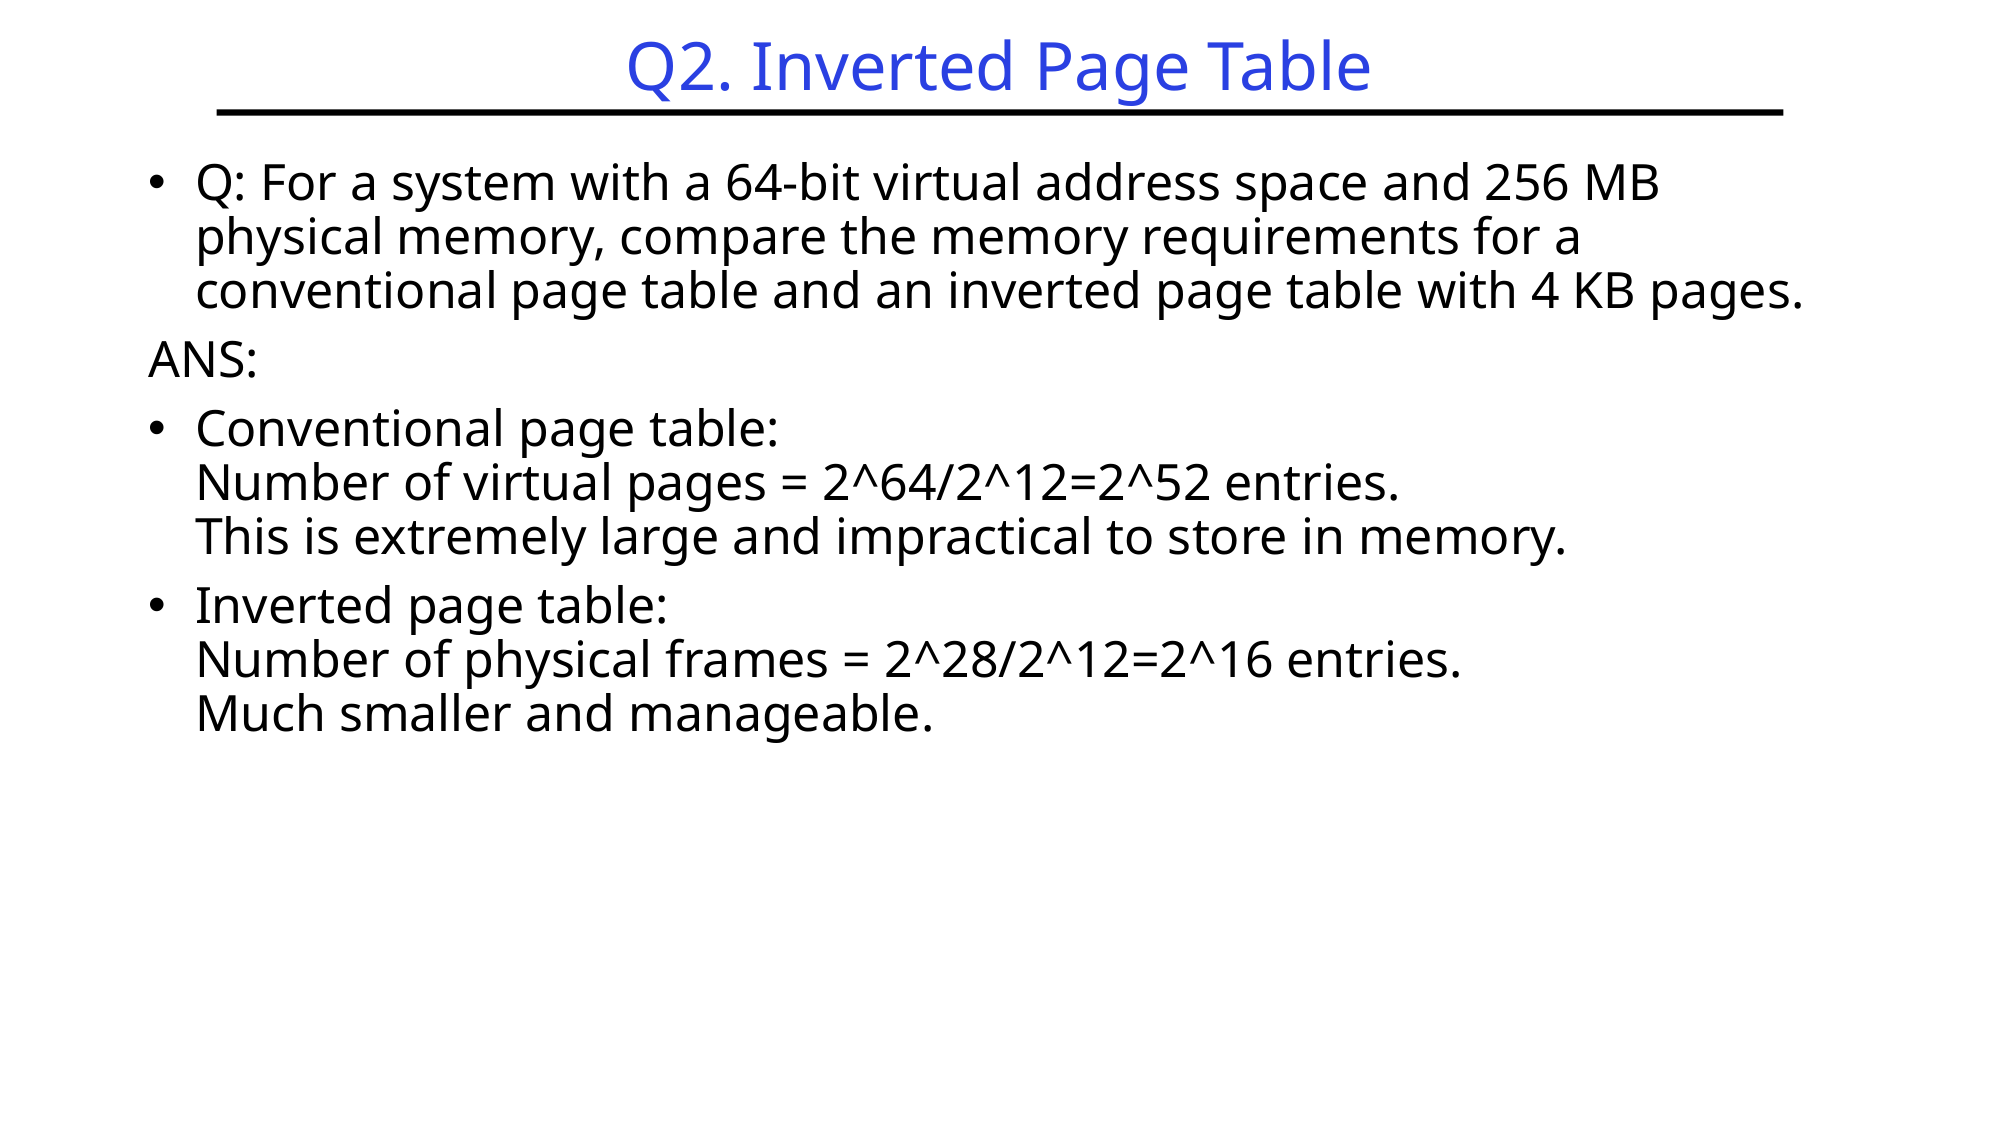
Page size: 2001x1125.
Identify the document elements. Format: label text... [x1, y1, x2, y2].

list Q: For a system with a 64-bit virtual address space and 256 MB physical memory, compare the memory requirements for a conventional page table and an inverted page table with 4 KB pages. ANS: Conventional page table: Number of virtual pages = 2^64/2^12=2^52 entries. This is extremely large and impractical to store in memory. Inverted page table: Number of physical frames = 2^28/2^12=2^16 entries. Much smaller and manageable. [133, 149, 1867, 988]
title Q2. Inverted Page Table [216, 24, 1784, 113]
